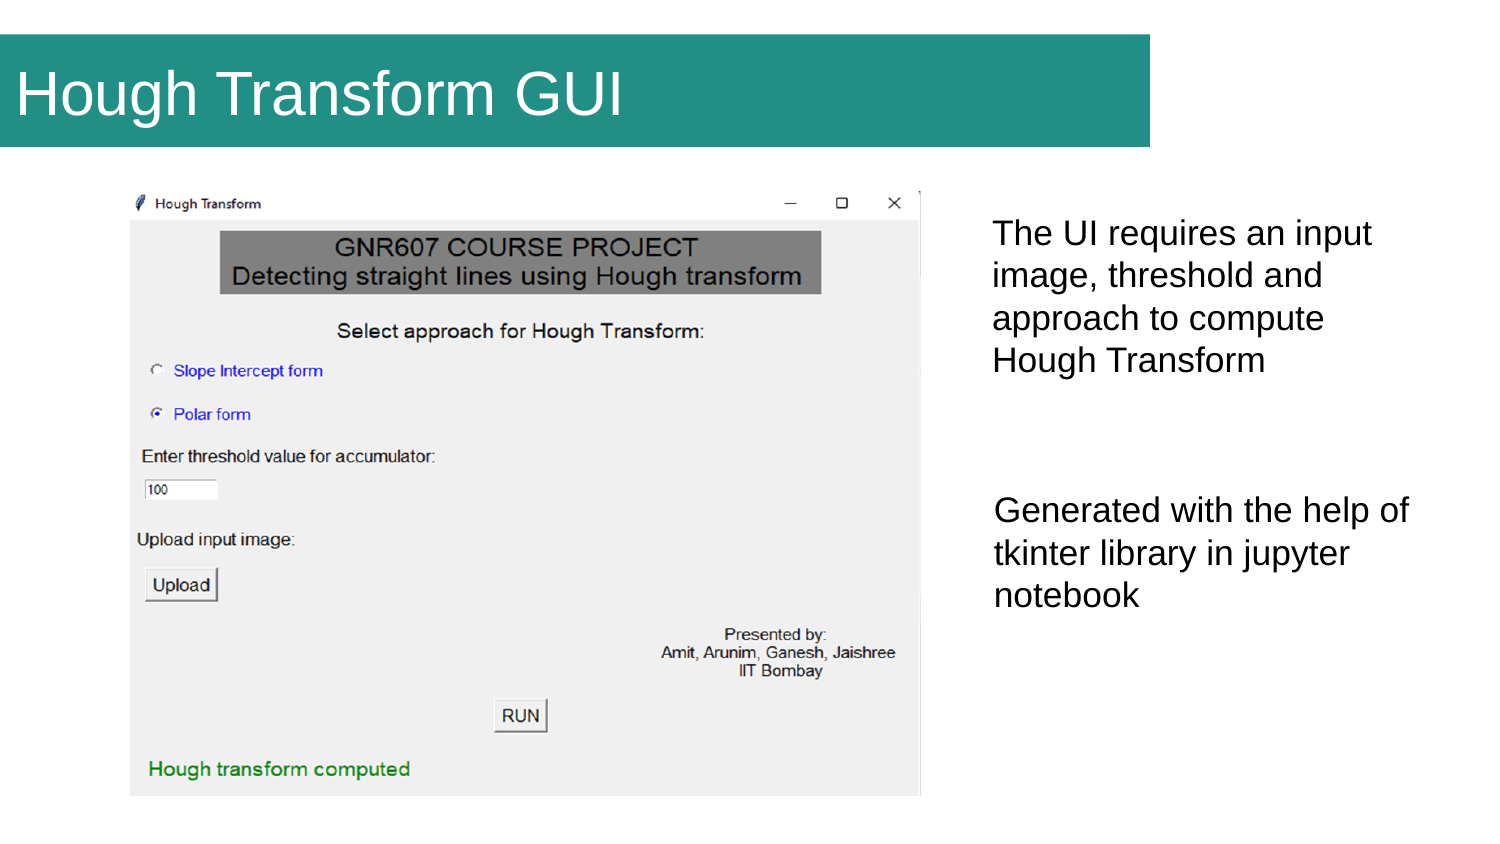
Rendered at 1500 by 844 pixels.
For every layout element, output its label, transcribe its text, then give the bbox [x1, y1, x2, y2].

text_box Hough Transform GUI [0, 32, 1152, 149]
picture [128, 191, 921, 797]
text_box The UI requires an input image, threshold and approach to compute Hough Transform [977, 202, 1424, 388]
text_box Generated with the help of tkinter library in jupyter notebook [978, 479, 1426, 623]
